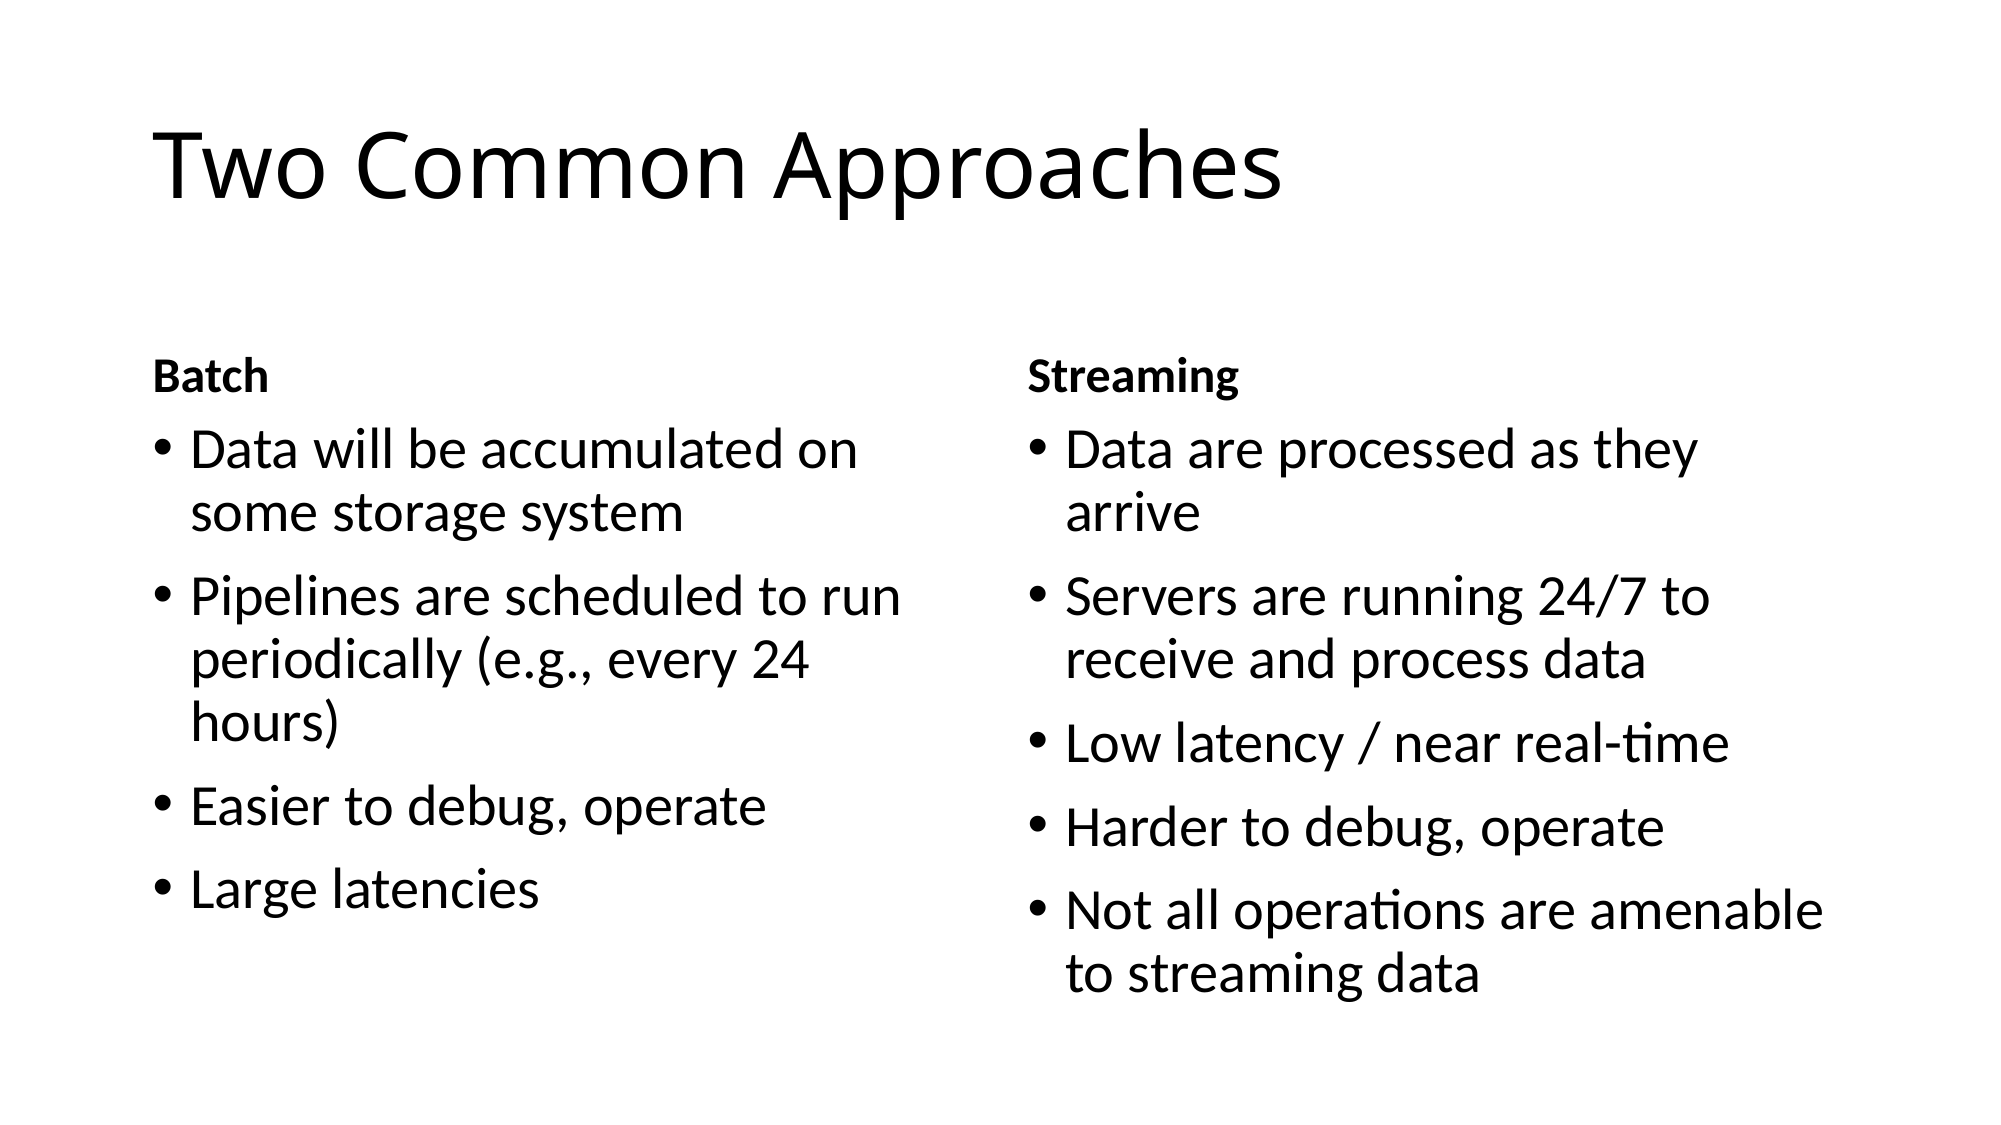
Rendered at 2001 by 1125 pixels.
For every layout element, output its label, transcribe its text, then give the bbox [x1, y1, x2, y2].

list Batch [137, 275, 984, 410]
list Data are processed as they arrive Servers are running 24/7 to receive and process data Low latency / near real-time Harder to debug, operate Not all operations are amenable to streaming data [1012, 410, 1863, 1016]
list Streaming [1012, 275, 1863, 410]
list Data will be accumulated on some storage system Pipelines are scheduled to run periodically (e.g., every 24 hours) Easier to debug, operate Large latencies [137, 410, 984, 1016]
title Two Common Approaches [137, 59, 1863, 278]
